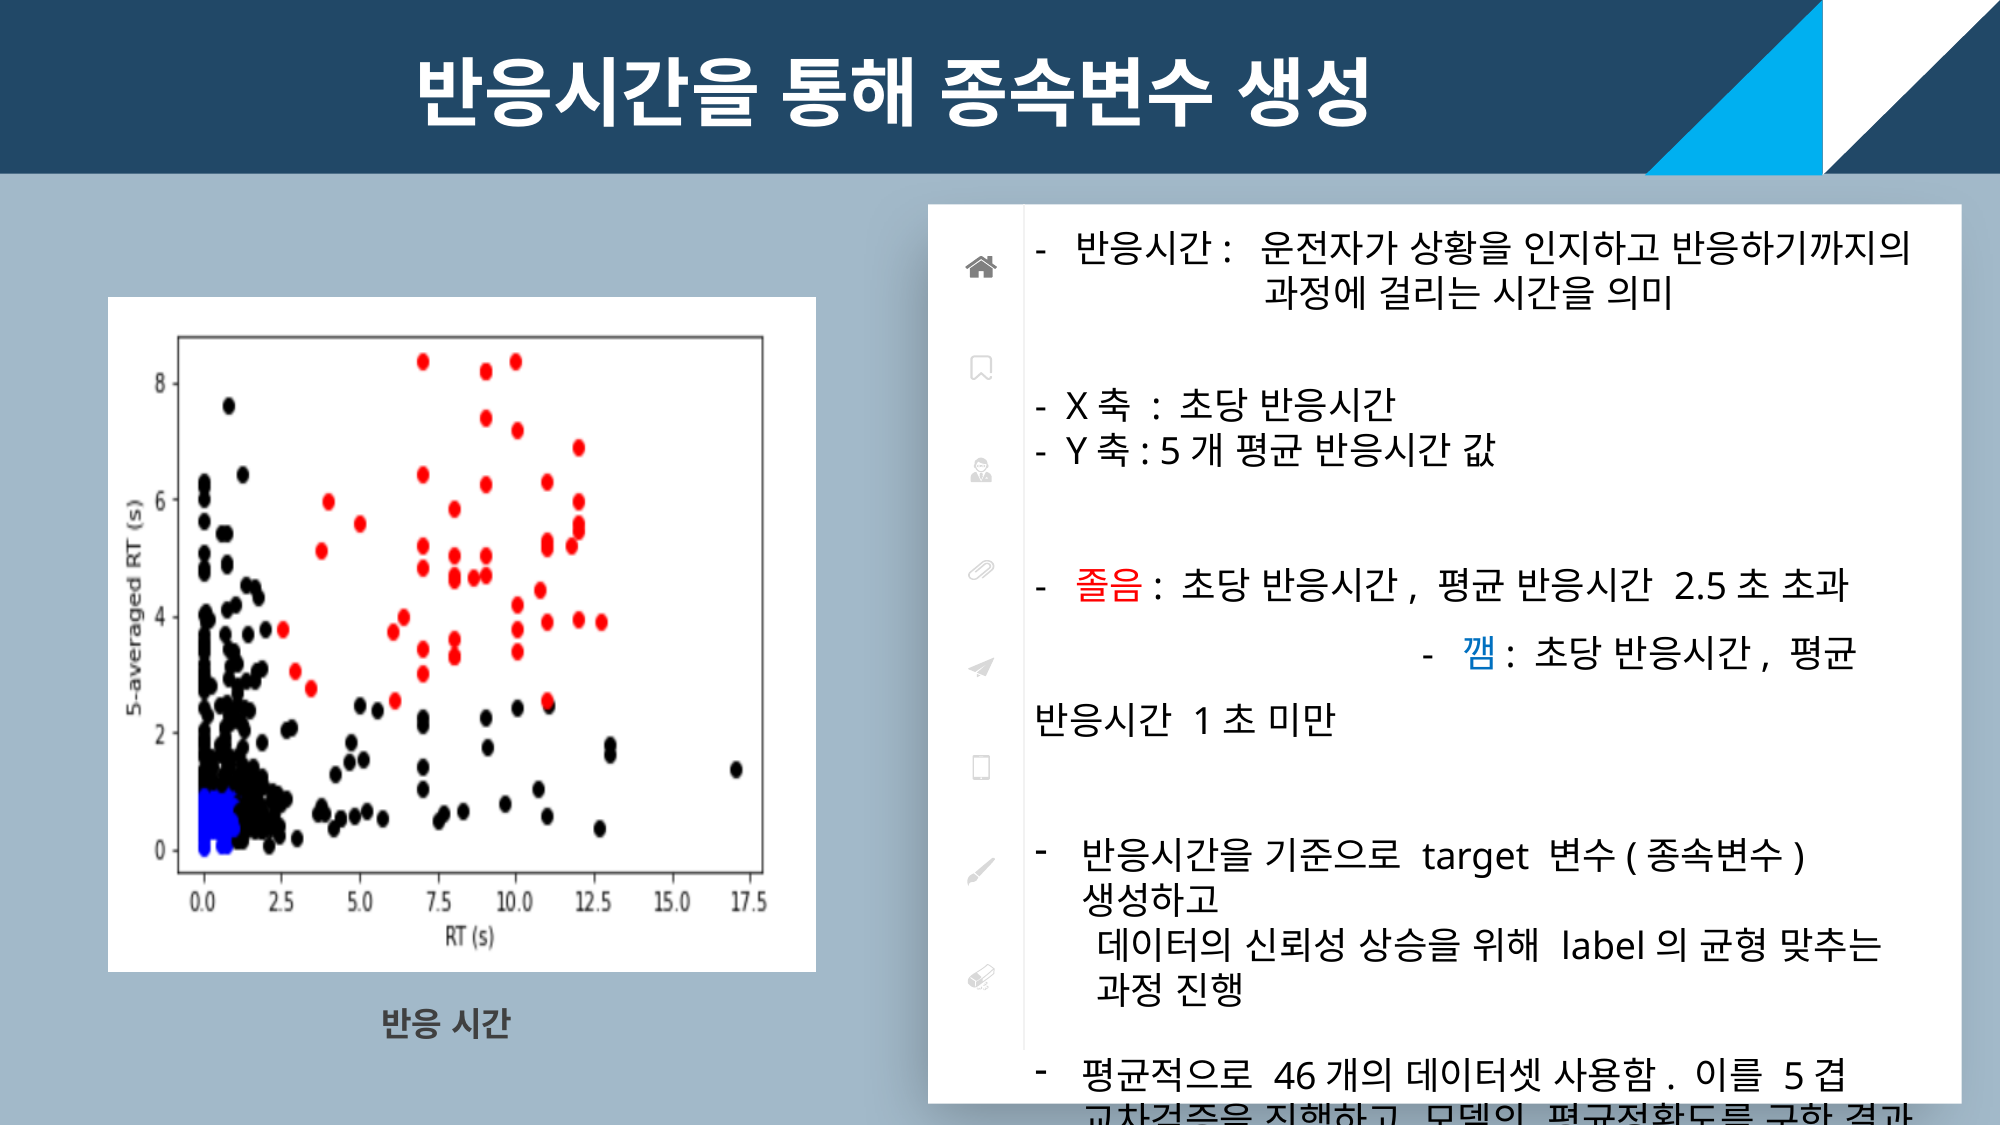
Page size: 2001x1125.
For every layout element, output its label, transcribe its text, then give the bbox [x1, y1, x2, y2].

text_box [927, 203, 1963, 1105]
text_box 반응시간을 통해 종속변수 생성 [284, 38, 1506, 143]
picture [107, 297, 816, 972]
text_box - 반응시간: 운전자가 상황을 인지하고 반응하기까지의 과정에 걸리는 시간을 의미 - X축 : 초당 반응시간 - Y축: 5개 평균 반응시간 값 - 졸음: 초당 반응시간, 평균 반응시간 2.5초 초과 - 깸: 초당 반응시간, 평균 반응시간 1초 미만 반응시간을 기준으로 target 변수(종속변수) 생성하고 데이터의 신뢰성 상승을 위해 label의 균형 맞추는 과정 진행 평균적으로 46개의 데이터셋 사용함. 이를 5겹 교차검증을 진행하고 모델의 평균정확도를 구한 결과 약 80.11%의 정확도를 보임 [1020, 217, 1941, 1125]
text_box 반응 시간 [366, 995, 965, 1051]
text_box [965, 204, 1025, 1051]
text_box [0, 0, 1644, 175]
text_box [1644, 0, 2000, 176]
